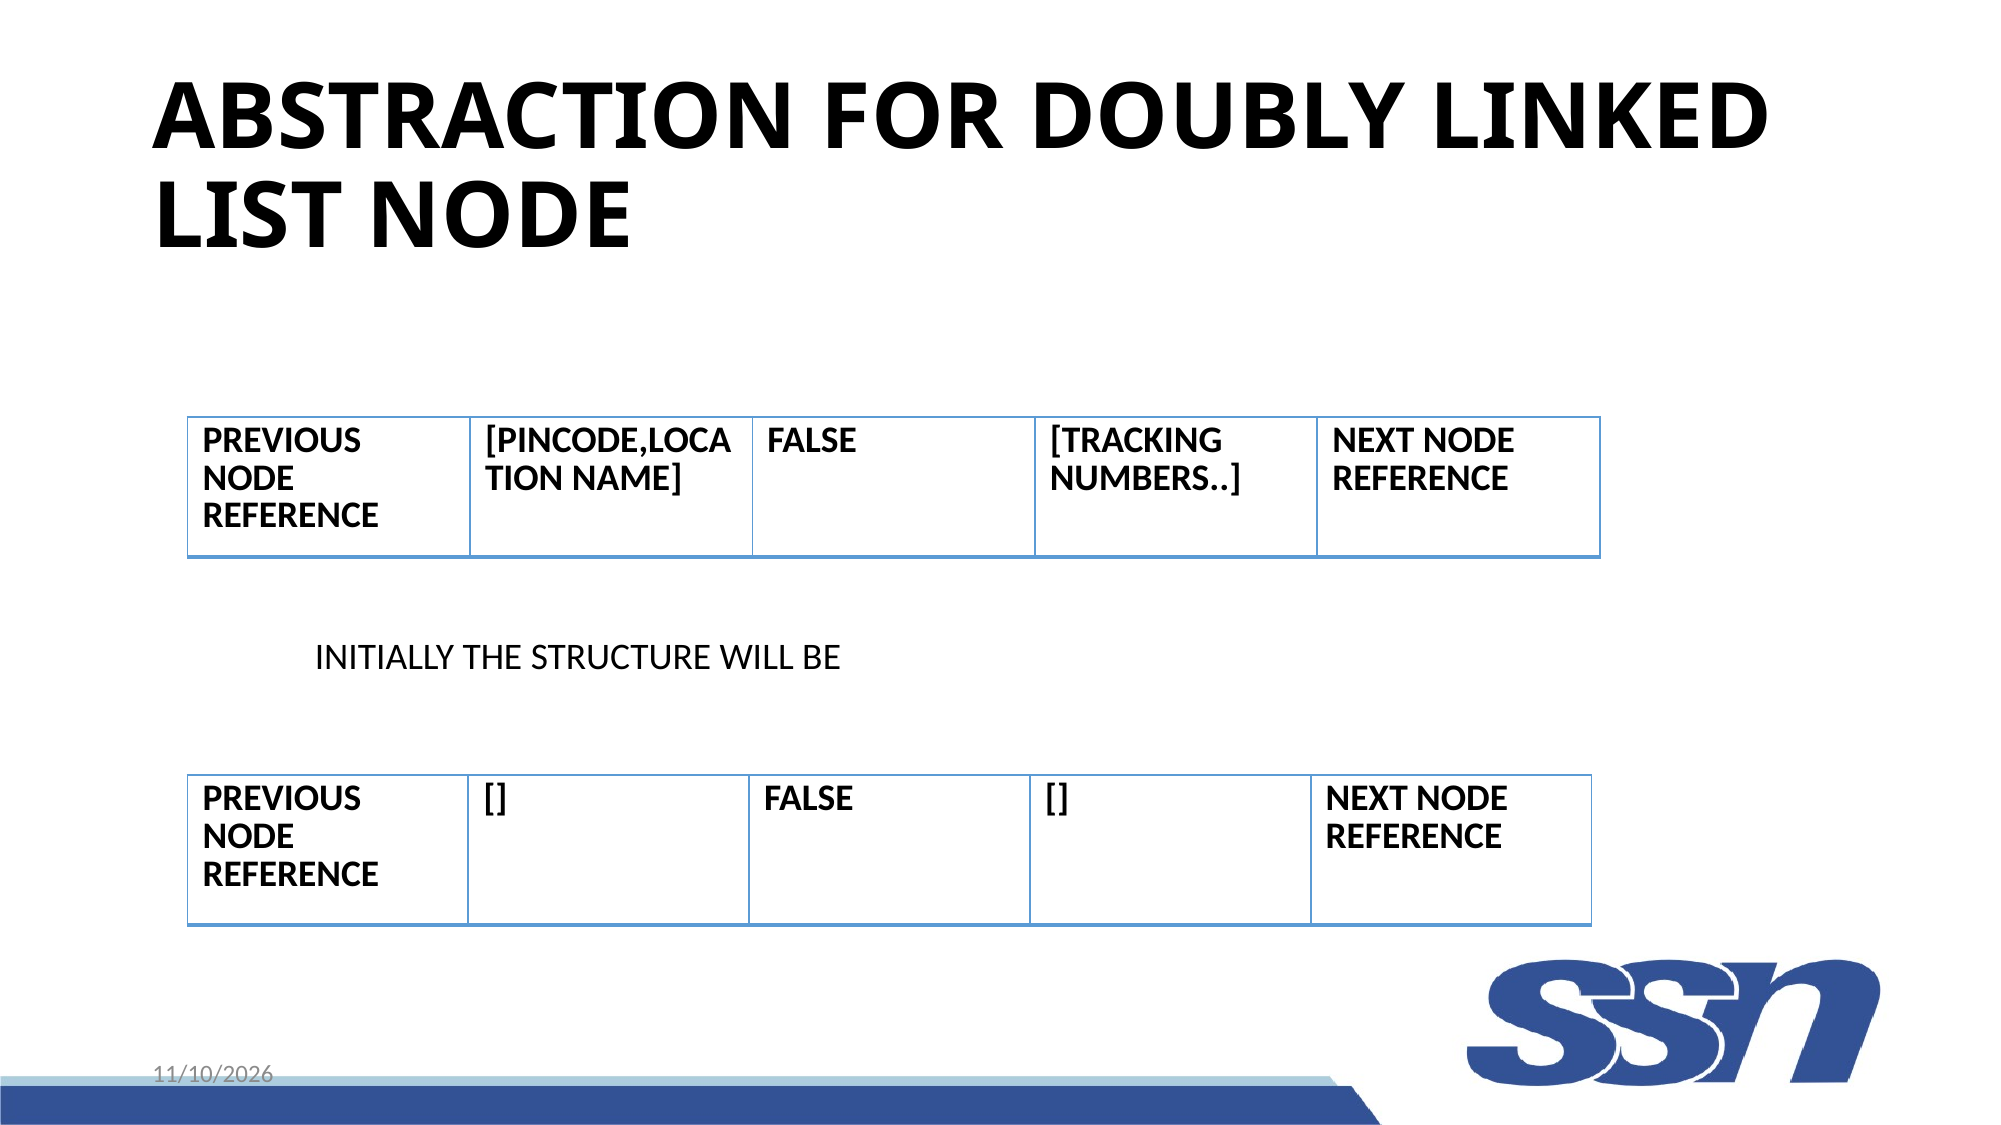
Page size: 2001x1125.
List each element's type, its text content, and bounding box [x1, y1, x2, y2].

table_header PREVIOUS NODE REFERENCE [188, 418, 469, 555]
table_header [] [1031, 776, 1310, 923]
table_header PREVIOUS NODE REFERENCE [188, 776, 467, 923]
picture [0, 916, 1967, 1125]
table_header [TRACKING NUMBERS..] [1036, 418, 1316, 555]
footer [662, 1042, 1338, 1103]
table_header FALSE [753, 418, 1034, 555]
text_box INITIALLY THE STRUCTURE WILL BE [300, 624, 1000, 685]
table_header [PINCODE,LOCATION NAME] [471, 418, 752, 555]
table_header NEXT NODE REFERENCE [1312, 776, 1591, 923]
table_header [] [469, 776, 748, 923]
title ABSTRACTION FOR DOUBLY LINKED LIST NODE [137, 59, 1863, 278]
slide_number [137, 1042, 588, 1103]
table_header NEXT NODE REFERENCE [1318, 418, 1599, 555]
table_header FALSE [750, 776, 1029, 923]
